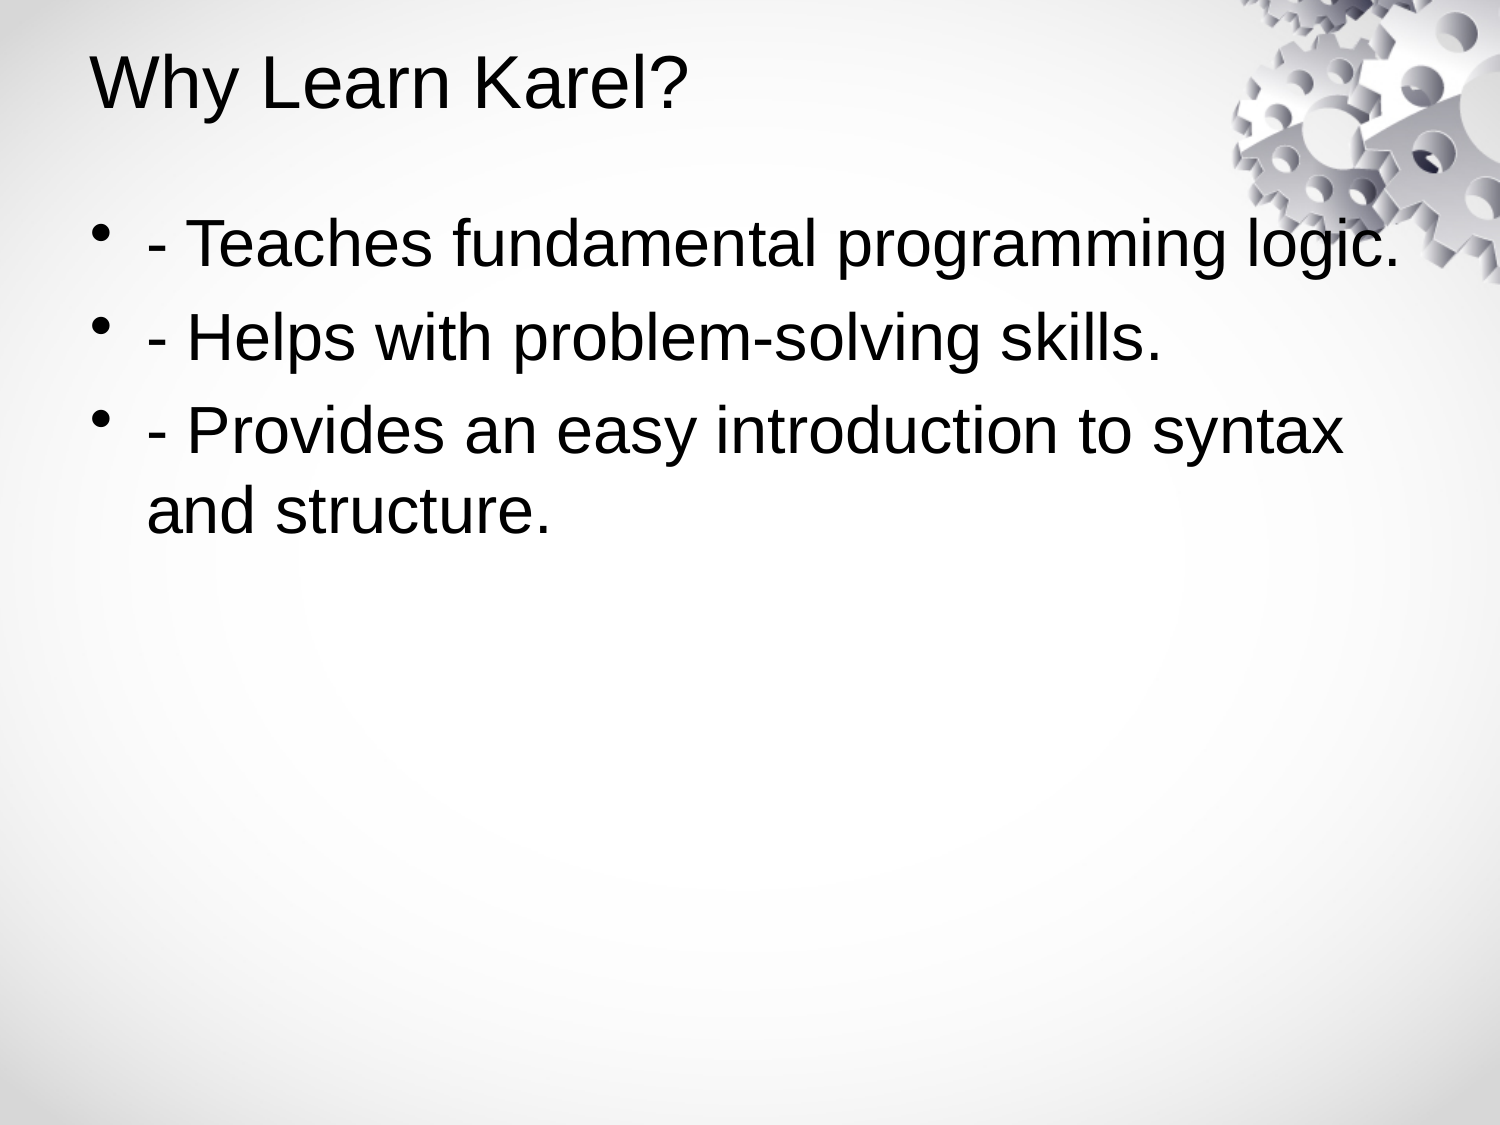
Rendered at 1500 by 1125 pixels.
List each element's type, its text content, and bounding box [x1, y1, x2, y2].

list - Teaches fundamental programming logic. - Helps with problem-solving skills. - Provides an easy introduction to syntax and structure. [74, 192, 1426, 1006]
title Why Learn Karel? [74, 30, 1426, 127]
picture [0, 0, 1500, 1125]
